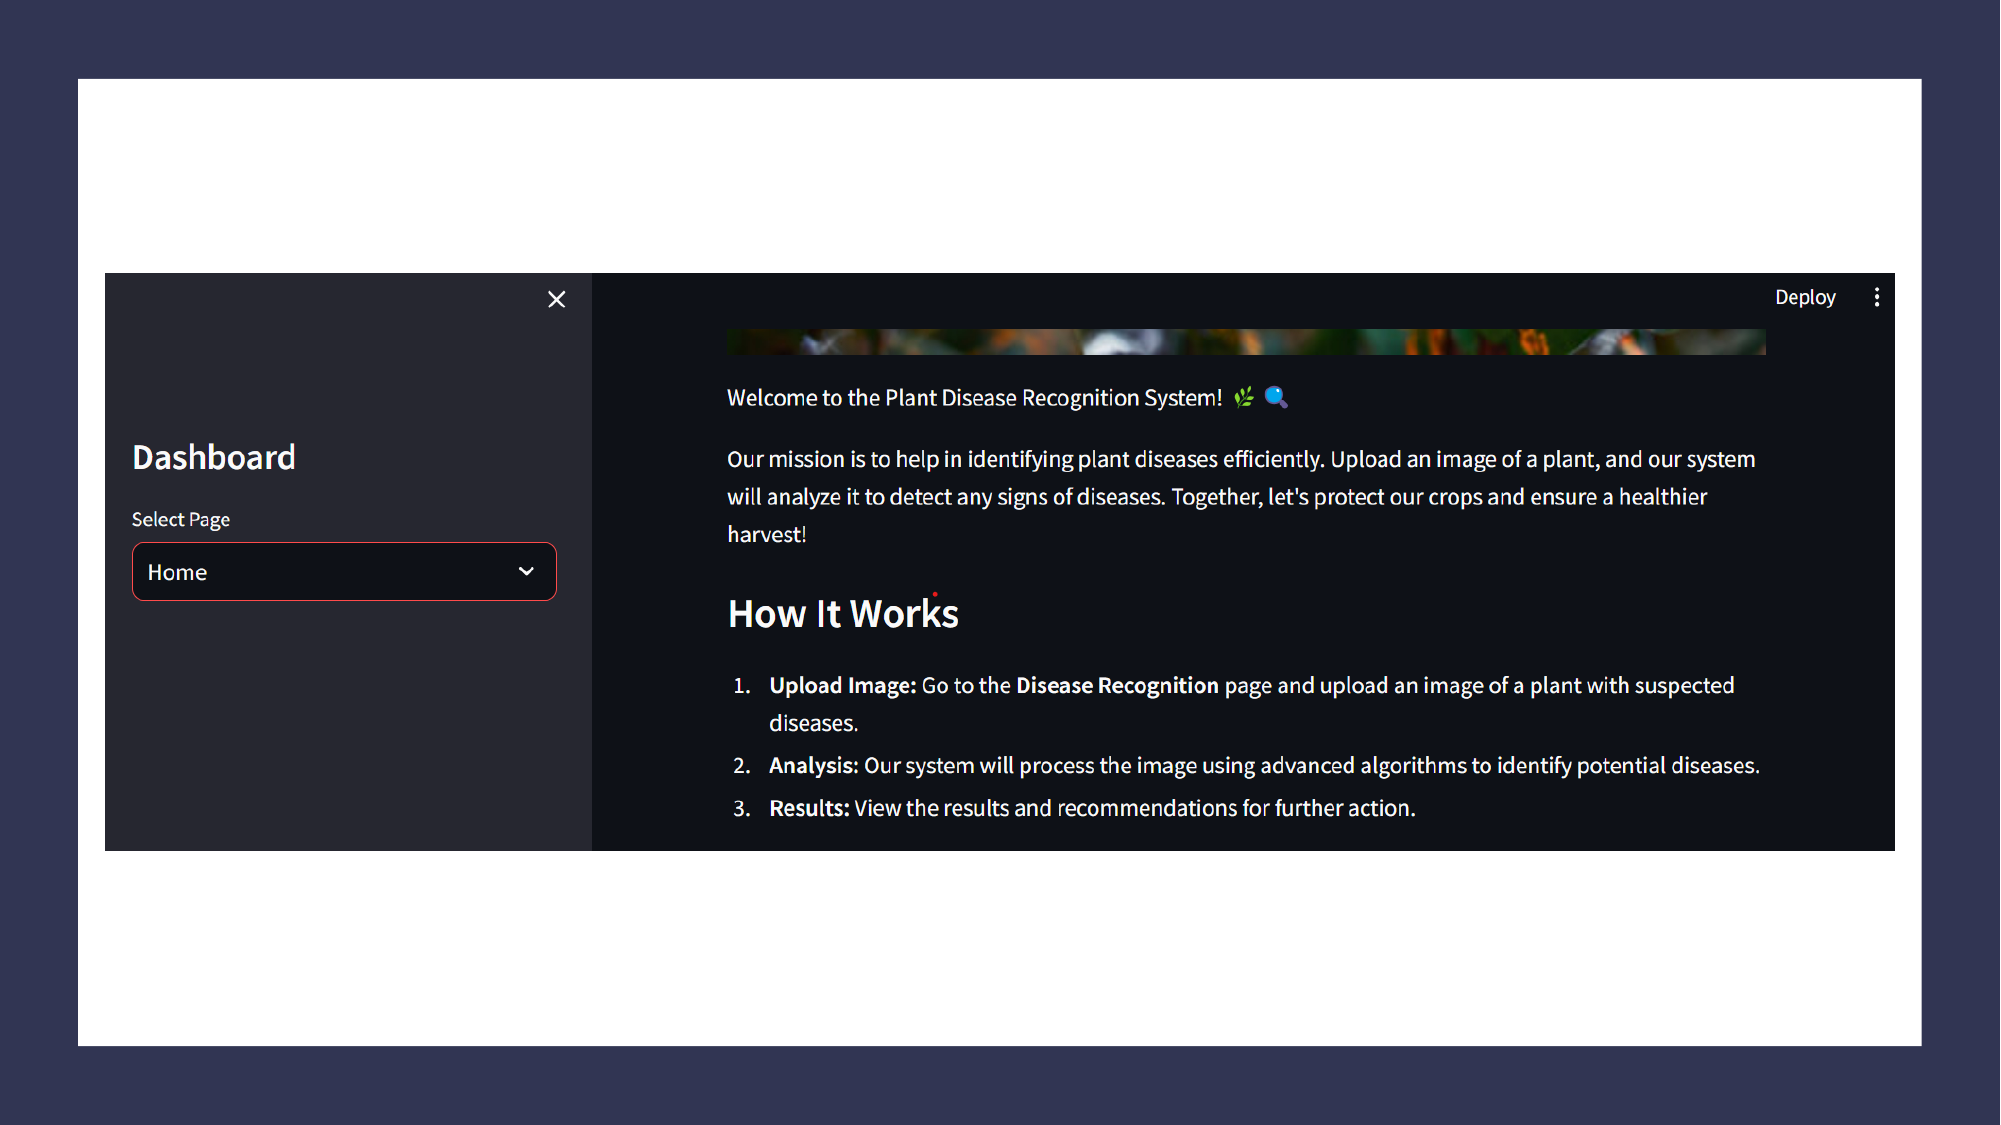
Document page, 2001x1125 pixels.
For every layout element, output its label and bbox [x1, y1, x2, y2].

text_box [77, 78, 1923, 1047]
list [105, 273, 1895, 851]
text_box [0, 0, 2000, 1125]
